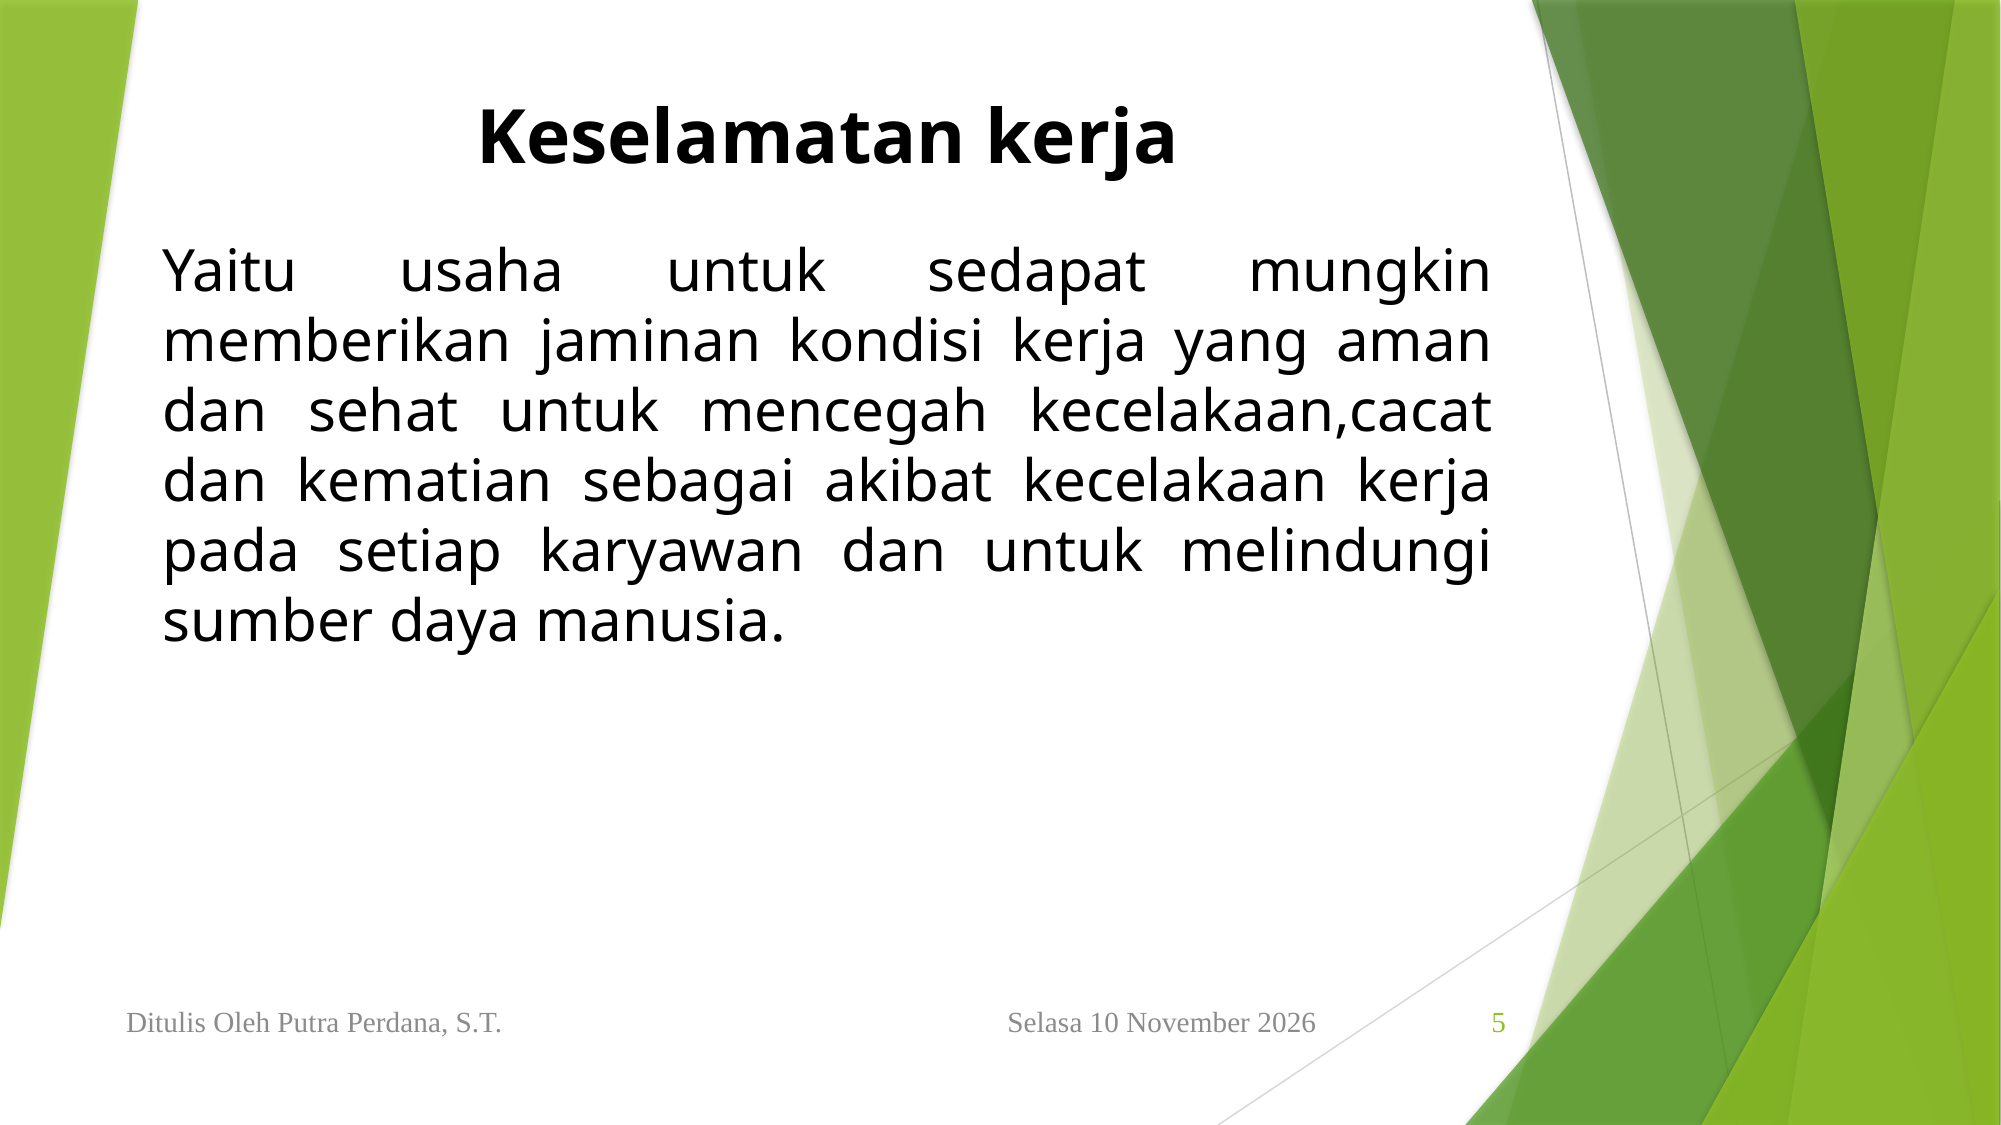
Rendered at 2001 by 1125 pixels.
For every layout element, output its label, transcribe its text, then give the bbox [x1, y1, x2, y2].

slide_number 5 [1353, 991, 1522, 1051]
text_box Yaitu usaha untuk sedapat mungkin memberikan jaminan kondisi kerja yang aman dan sehat untuk mencegah kecelakaan,cacat dan kematian sebagai akibat kecelakaan kerja pada setiap karyawan dan untuk melindungi sumber daya manusia. [148, 226, 1507, 661]
text_box Keselamatan kerja [148, 81, 1507, 186]
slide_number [838, 991, 1332, 1051]
footer Ditulis Oleh Putra Perdana, S.T. [111, 991, 715, 1051]
